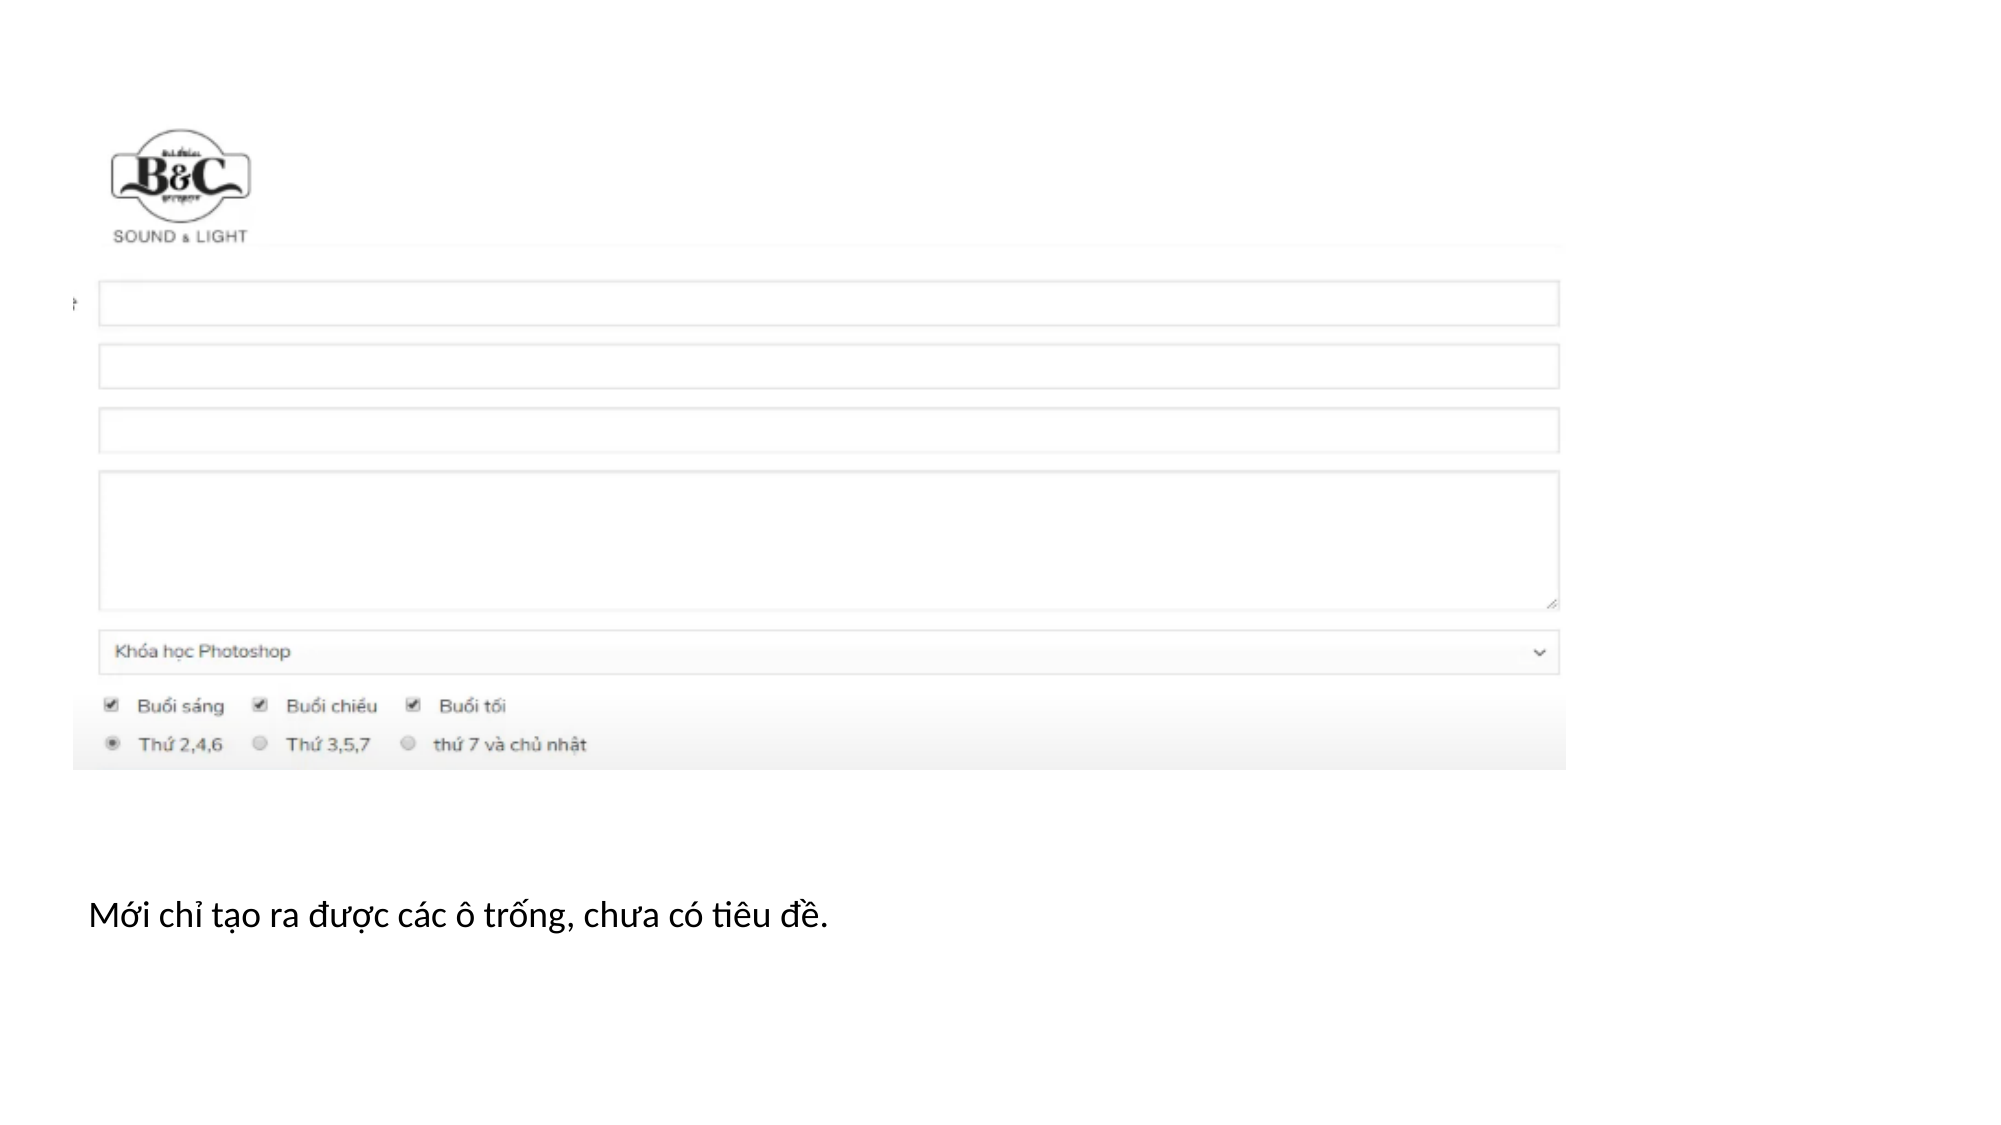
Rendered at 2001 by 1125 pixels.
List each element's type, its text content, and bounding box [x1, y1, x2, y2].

text_box Mới chỉ tạo ra được các ô trống, chưa có tiêu đề. [73, 882, 923, 943]
picture [73, 113, 1566, 770]
